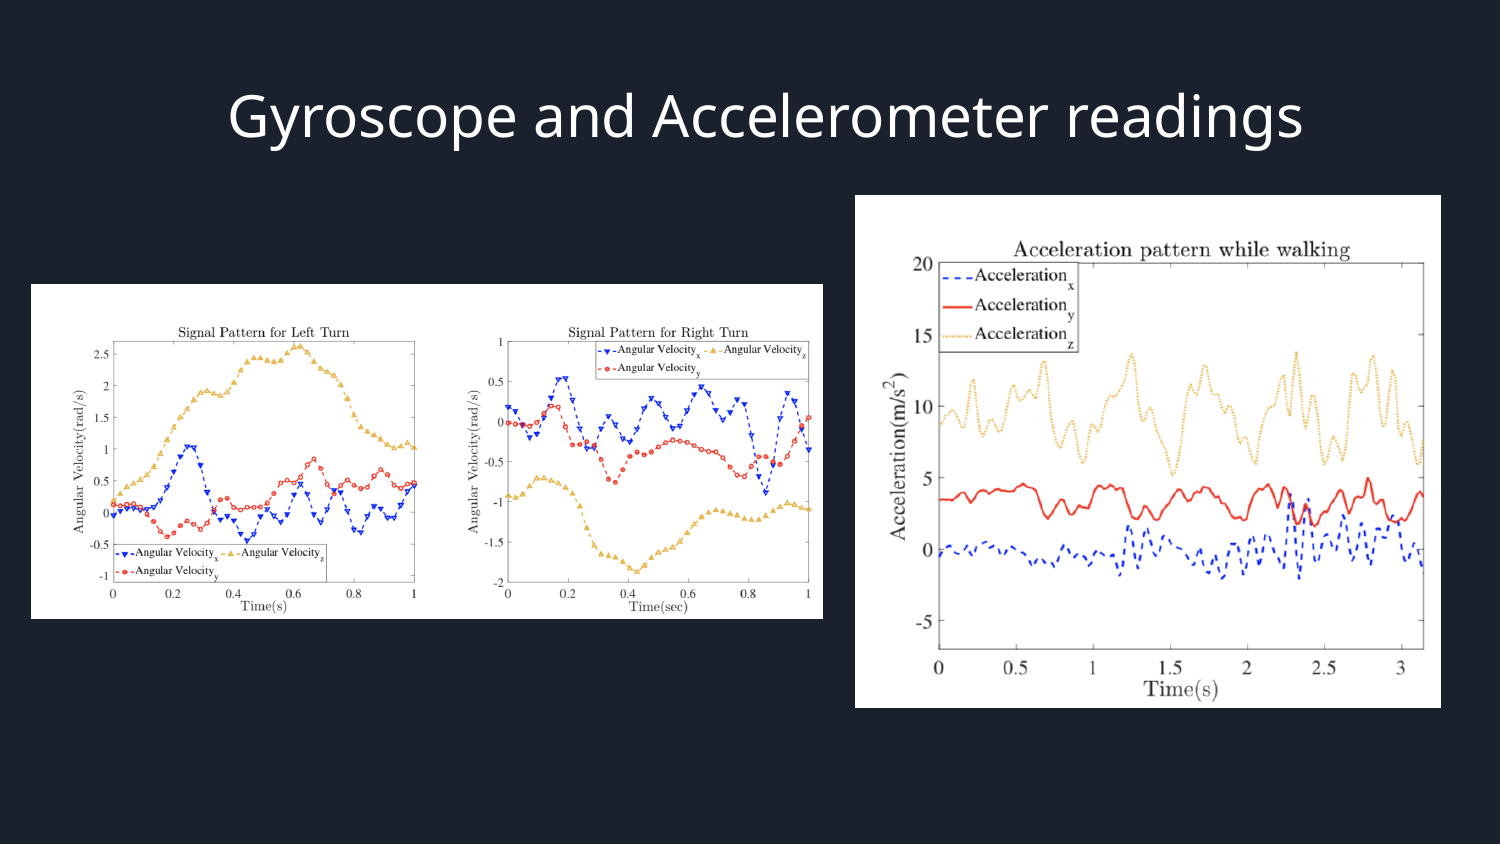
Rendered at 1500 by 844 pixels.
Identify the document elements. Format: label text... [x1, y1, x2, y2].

picture [855, 195, 1441, 708]
picture [31, 284, 824, 619]
title Gyroscope and Accelerometer readings [212, 64, 1368, 215]
